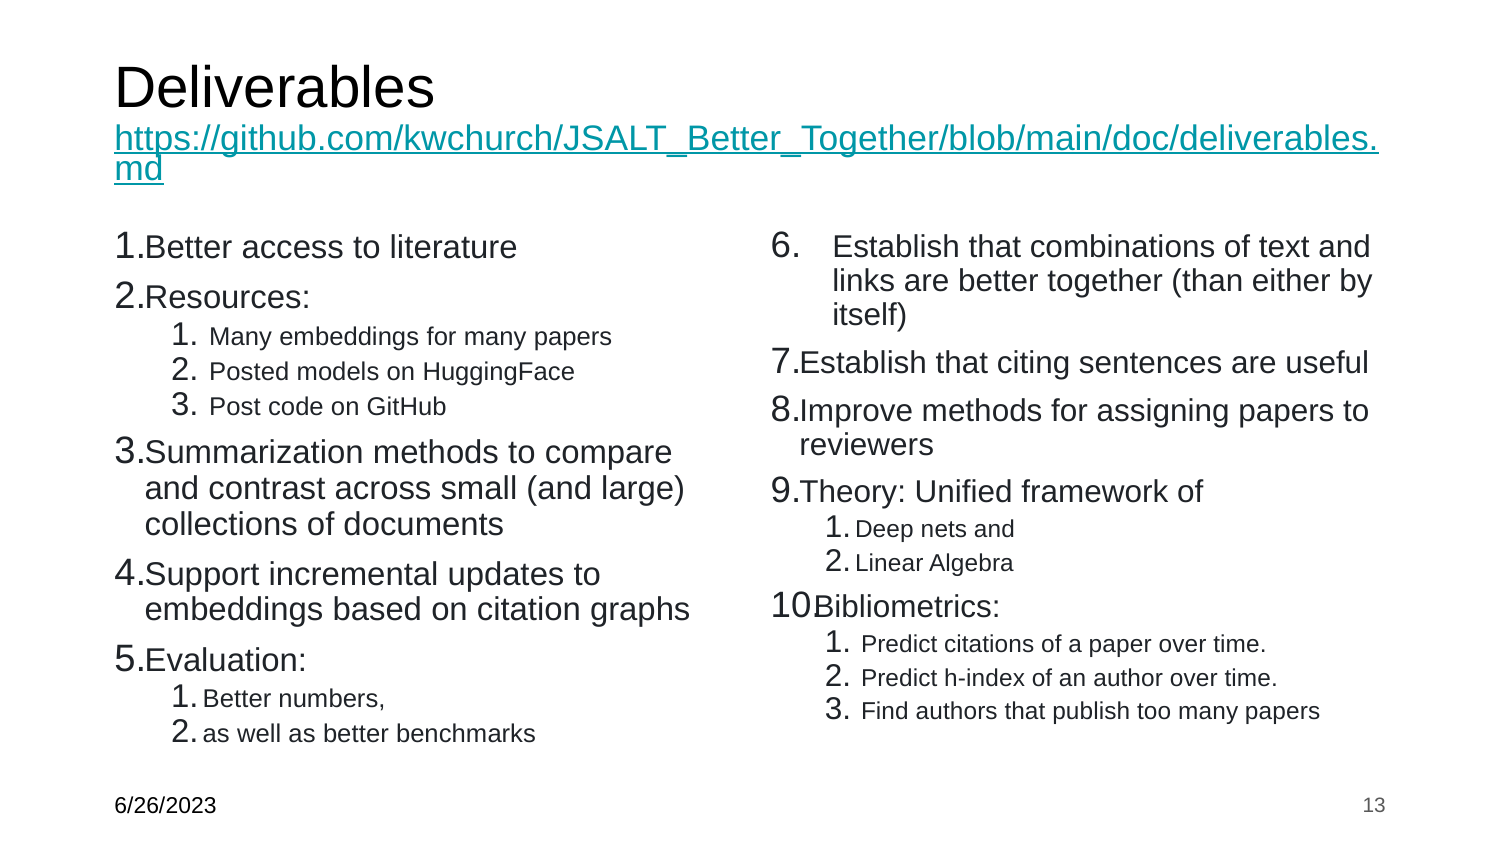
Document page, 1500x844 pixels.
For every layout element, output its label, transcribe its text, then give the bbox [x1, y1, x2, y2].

slide_number ‹#› [1059, 782, 1397, 827]
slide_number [103, 782, 441, 827]
list Better access to literature Resources: Many embeddings for many papers Posted models on HuggingFace Post code on GitHub Summarization methods to compare and contrast across small (and large) collections of documents Support incremental updates to embeddings based on citation graphs Evaluation: Better numbers, as well as better benchmarks [103, 224, 741, 760]
title Deliverables https://github.com/kwchurch/JSALT_Better_Together/blob/main/doc/deliverables.md [103, 44, 1397, 208]
list Establish that combinations of text and links are better together (than either by itself) Establish that citing sentences are useful Improve methods for assigning papers to reviewers Theory: Unified framework of Deep nets and Linear Algebra Bibliometrics: Predict citations of a paper over time. Predict h-index of an author over time. Find authors that publish too many papers [759, 224, 1397, 760]
